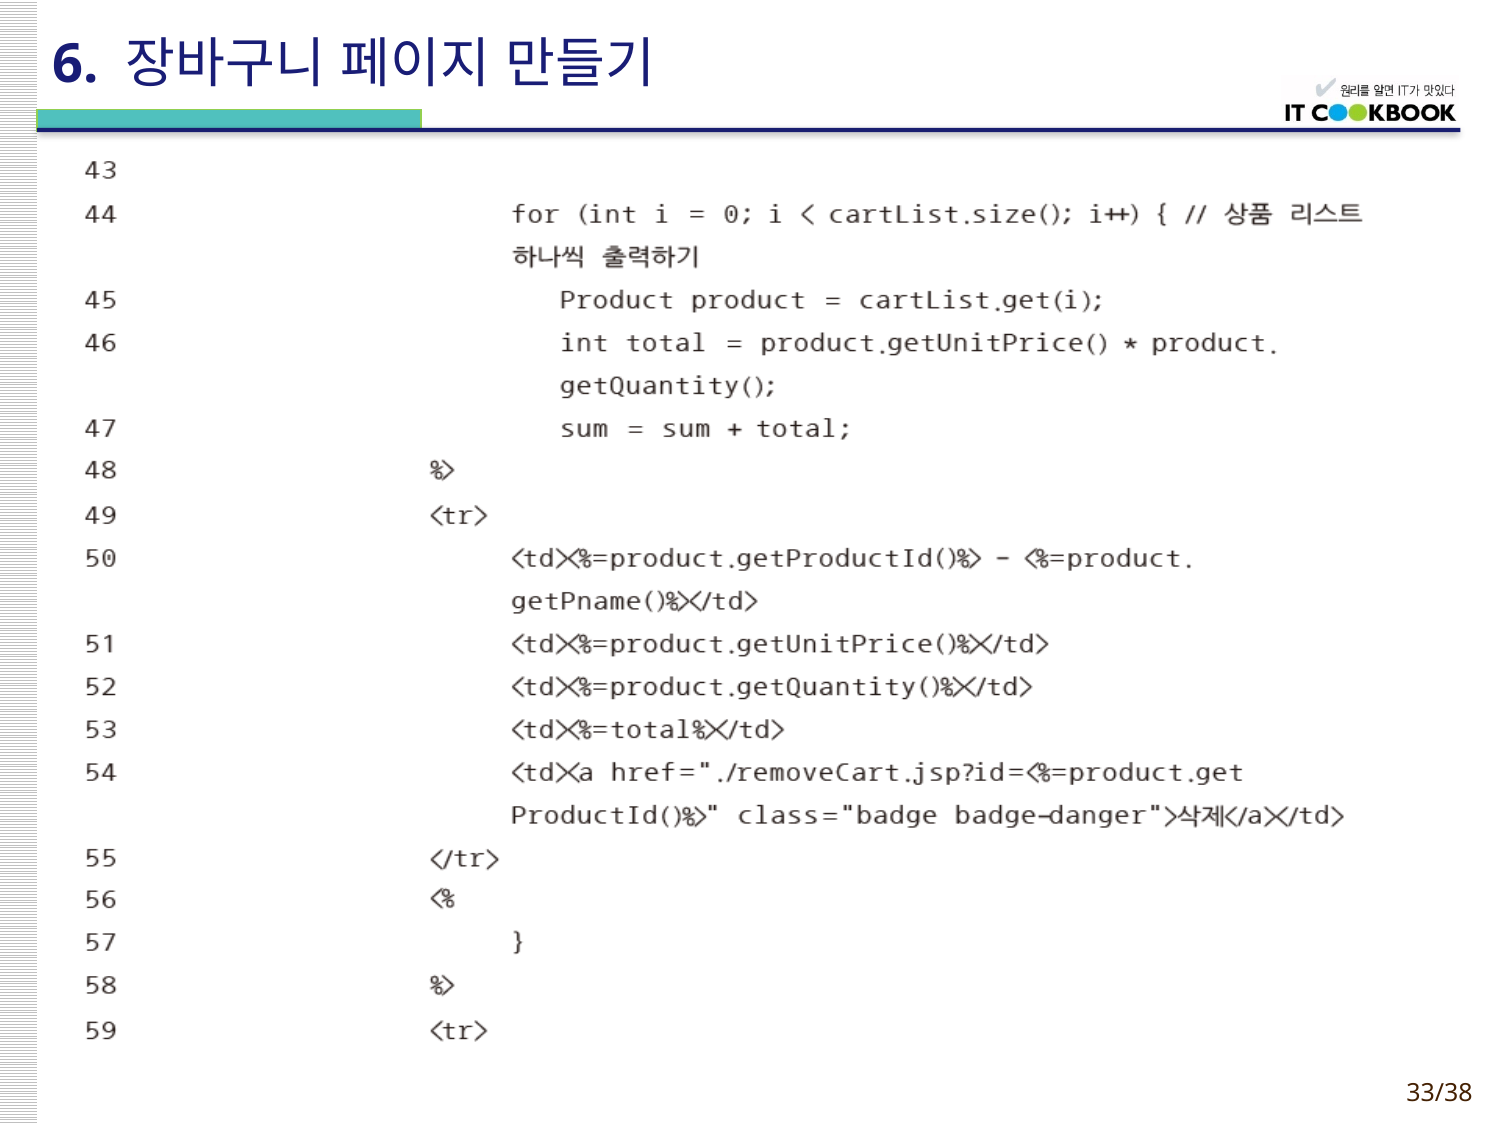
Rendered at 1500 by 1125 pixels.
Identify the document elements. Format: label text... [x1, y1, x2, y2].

picture [52, 152, 1401, 1058]
picture [1281, 75, 1459, 123]
title 6. 장바구니 페이지 만들기 [37, 13, 1278, 109]
